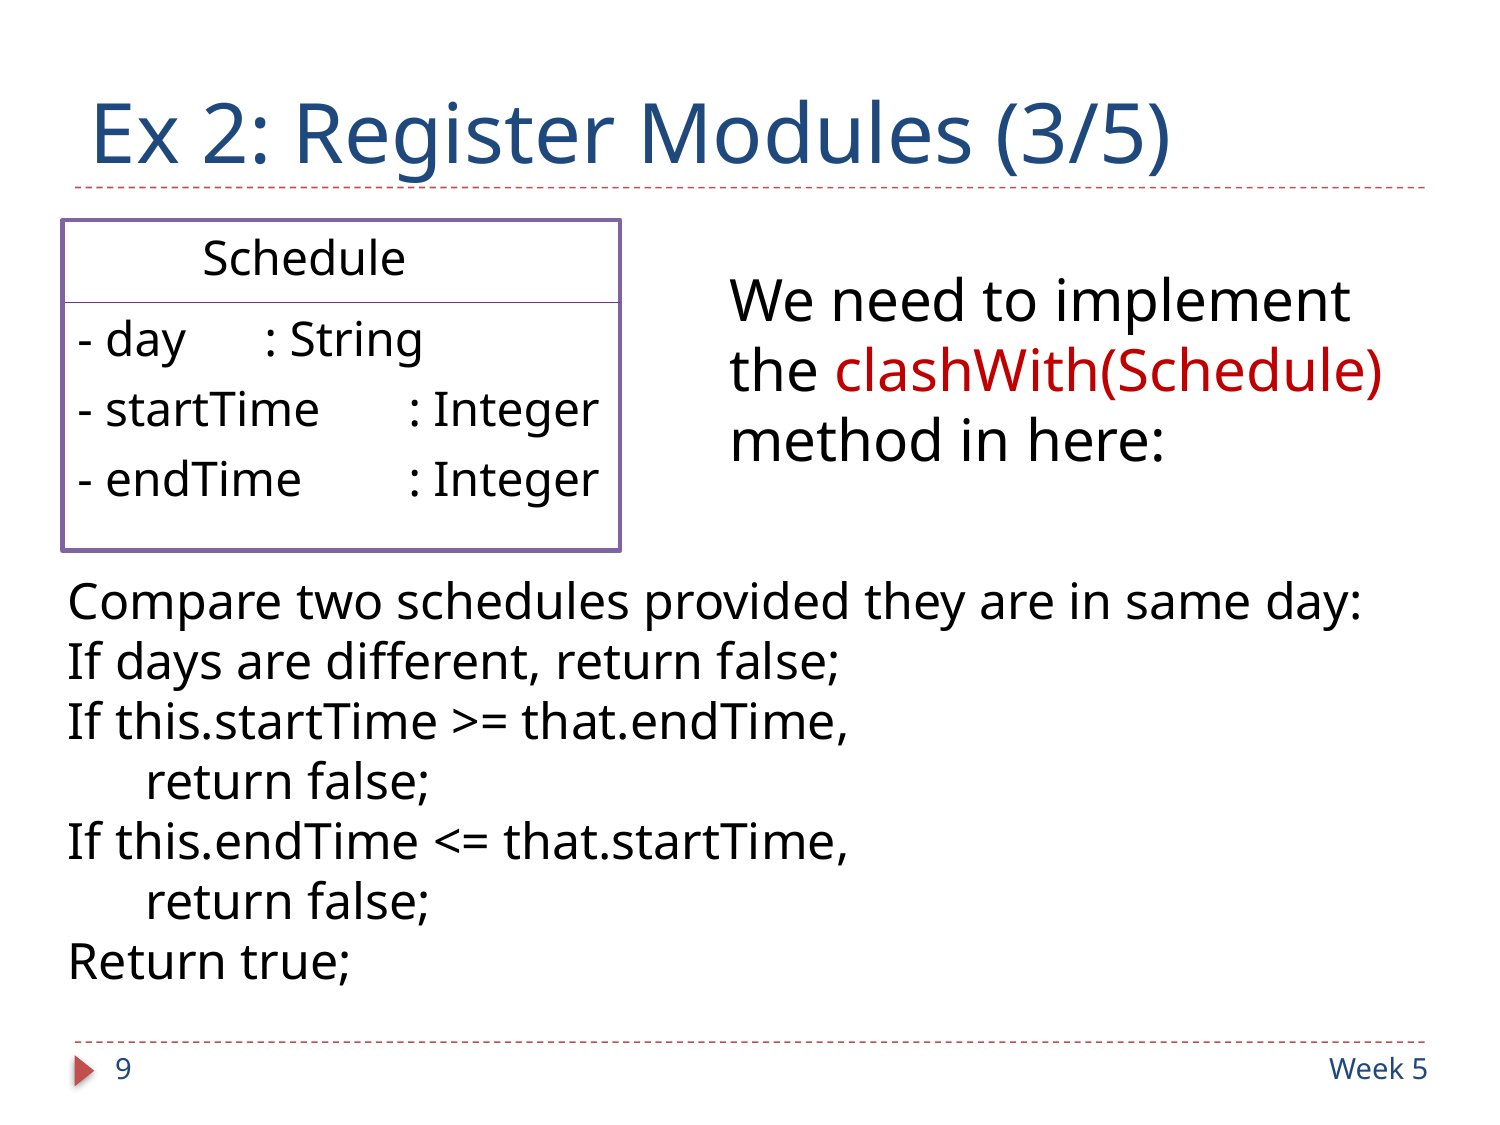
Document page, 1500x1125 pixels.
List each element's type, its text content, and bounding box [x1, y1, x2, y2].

list Schedule - day : String - startTime : Integer - endTime : Integer [61, 218, 622, 552]
slide_number 9 [100, 1042, 426, 1103]
footer Week 5 [868, 1042, 1444, 1103]
text_box We need to implement the clashWith(Schedule) method in here: [714, 255, 1452, 480]
title Ex 2: Register Modules (3/5) [75, 24, 1425, 188]
text_box Compare two schedules provided they are in same day: If days are different, return false; If this.startTime >= that.endTime, return false; If this.endTime <= that.startTime, return false; Return true; [53, 562, 1459, 998]
